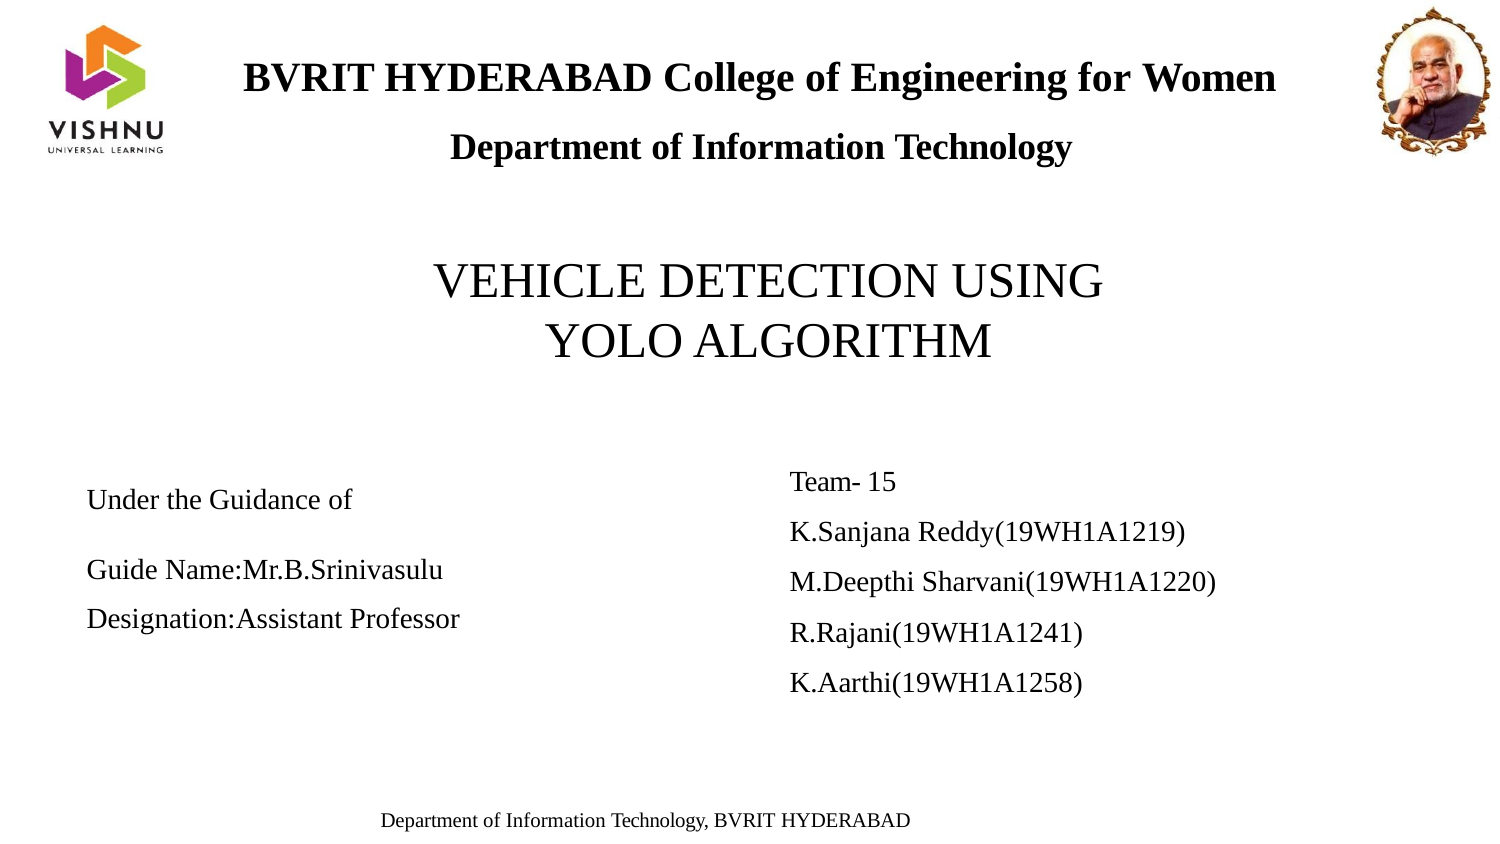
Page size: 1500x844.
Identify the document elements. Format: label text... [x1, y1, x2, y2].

text_box Team- 15 K.Sanjana Reddy(19WH1A1219) M.Deepthi Sharvani(19WH1A1220) R.Rajani(19WH1A1241) K.Aarthi(19WH1A1258) [787, 446, 1414, 699]
text_box Guide Name:Mr.B.Srinivasulu [84, 548, 481, 586]
text_box Under the Guidance of [84, 477, 382, 515]
text_box [47, 16, 164, 157]
footer Department of Information Technology, BVRIT HYDERABAD [378, 806, 919, 844]
text_box [1369, 0, 1500, 163]
text_box Department of Information Technology VEHICLE DETECTION USING YOLO ALGORITHM [399, 191, 1122, 368]
title BVRIT HYDERABAD College of Engineering for Women [221, 47, 1279, 191]
text_box Designation:Assistant Professor [84, 596, 539, 634]
